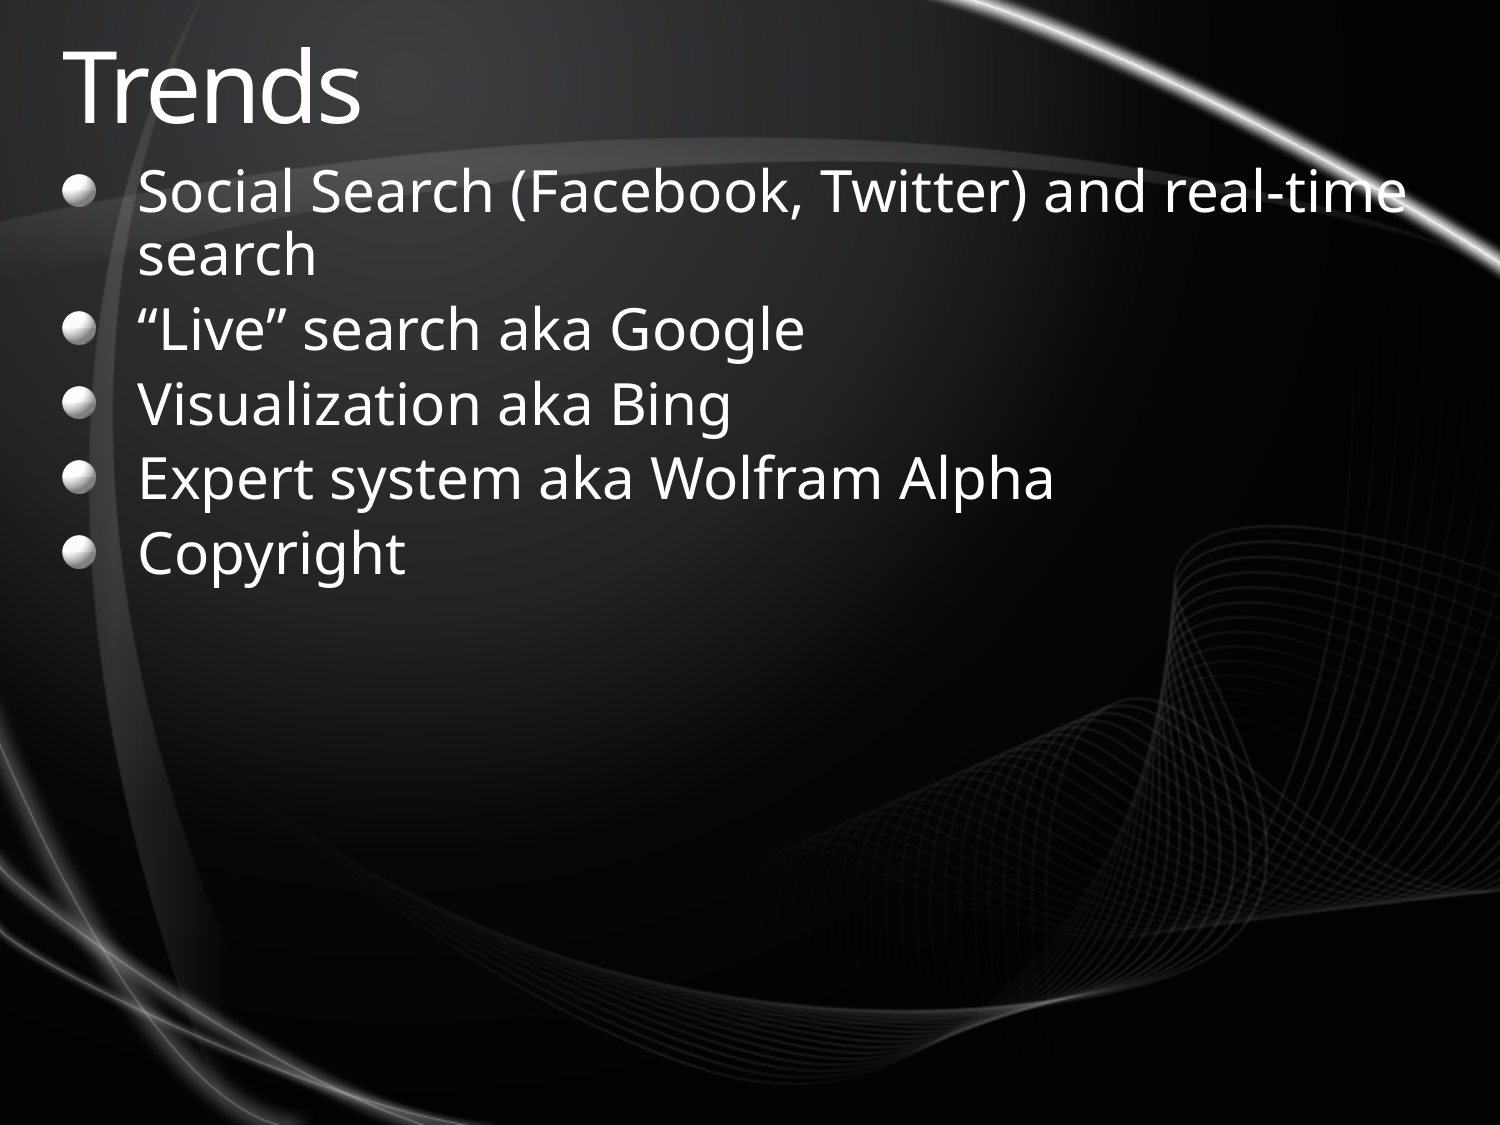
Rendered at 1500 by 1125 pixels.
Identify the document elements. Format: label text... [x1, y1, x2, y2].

list Social Search (Facebook, Twitter) and real-time search “Live” search aka Google Visualization aka Bing Expert system aka Wolfram Alpha Copyright [62, 162, 1438, 679]
title Trends [62, 37, 1438, 147]
picture [0, 0, 1500, 1125]
